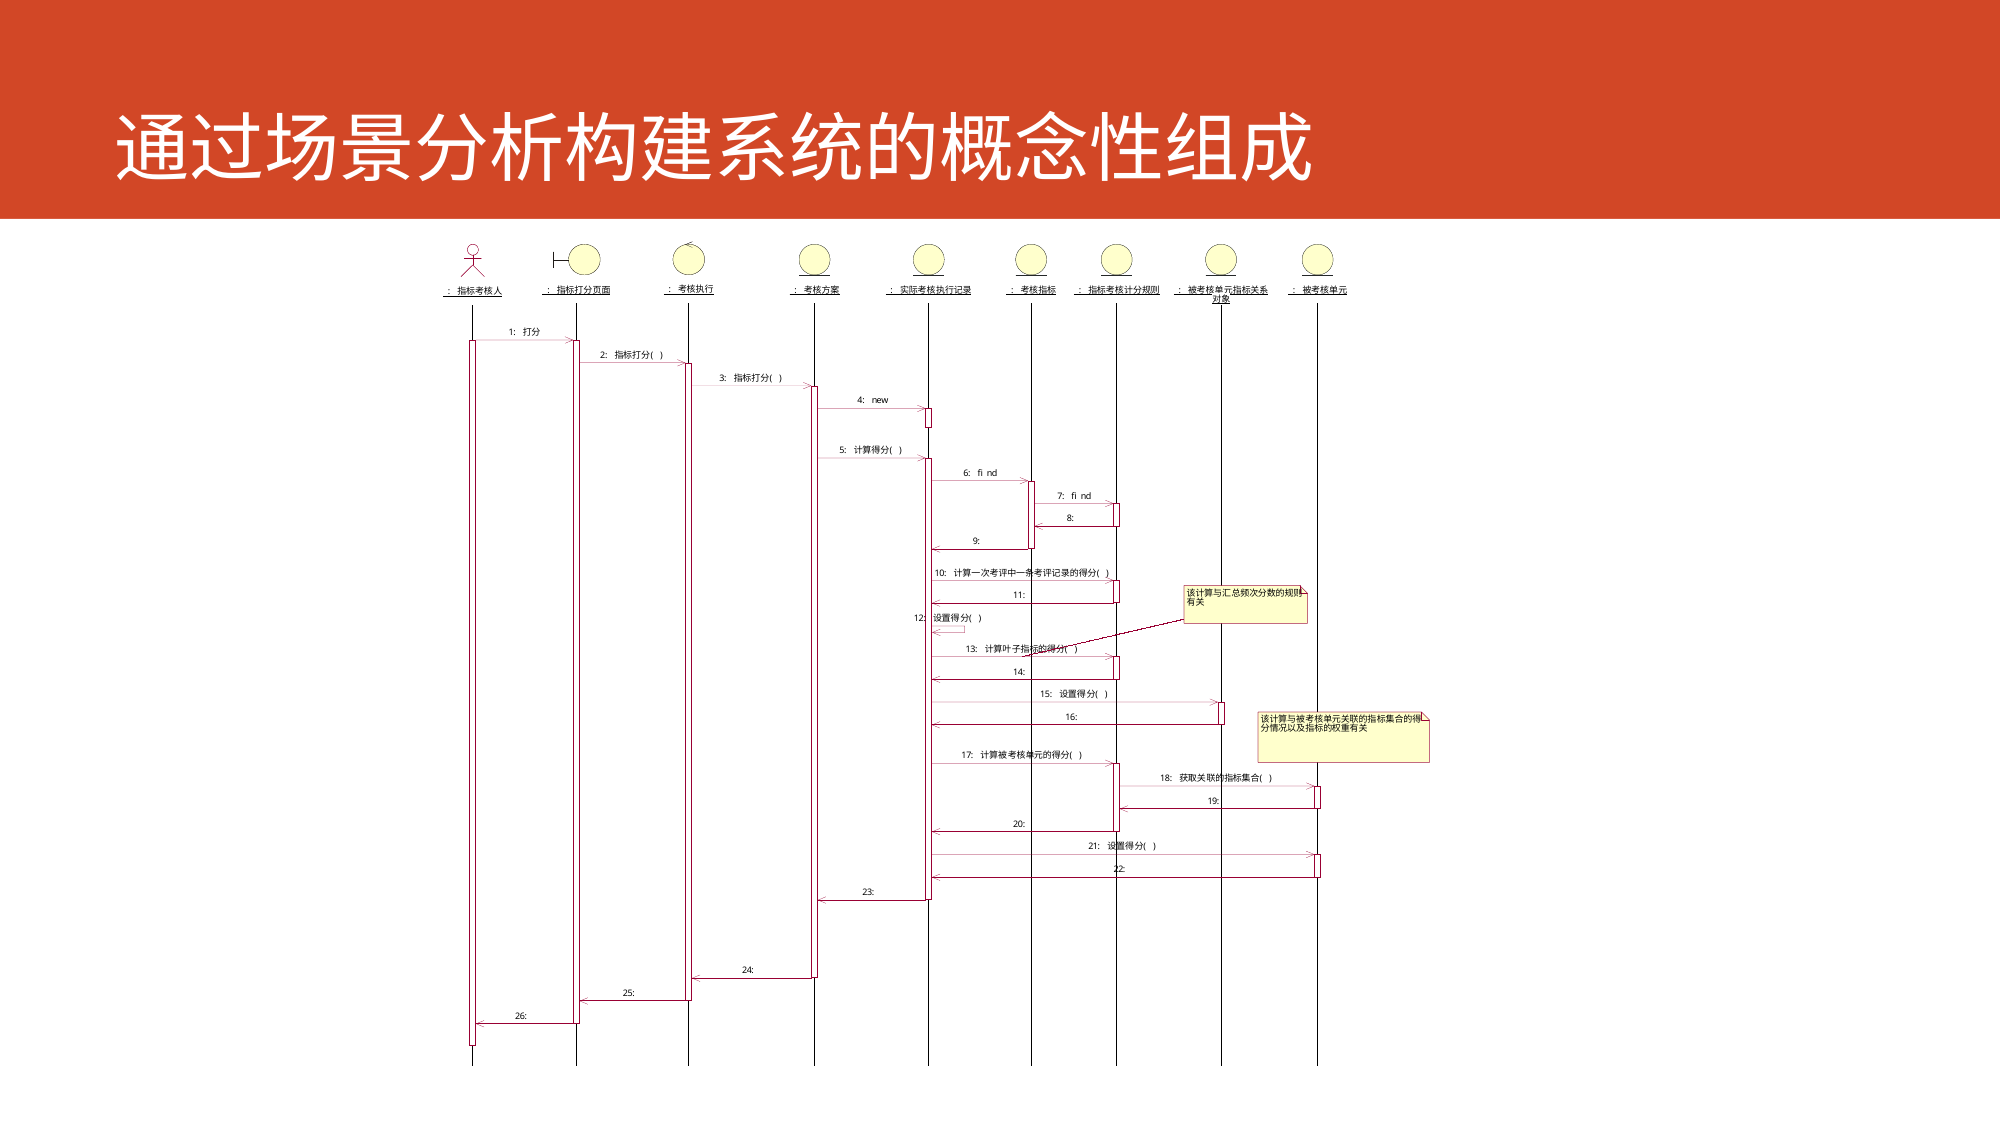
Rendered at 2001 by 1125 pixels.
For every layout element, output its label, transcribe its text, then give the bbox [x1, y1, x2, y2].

title 通过场景分析构建系统的概念性组成 [99, 0, 1863, 199]
picture [383, 198, 1481, 1125]
